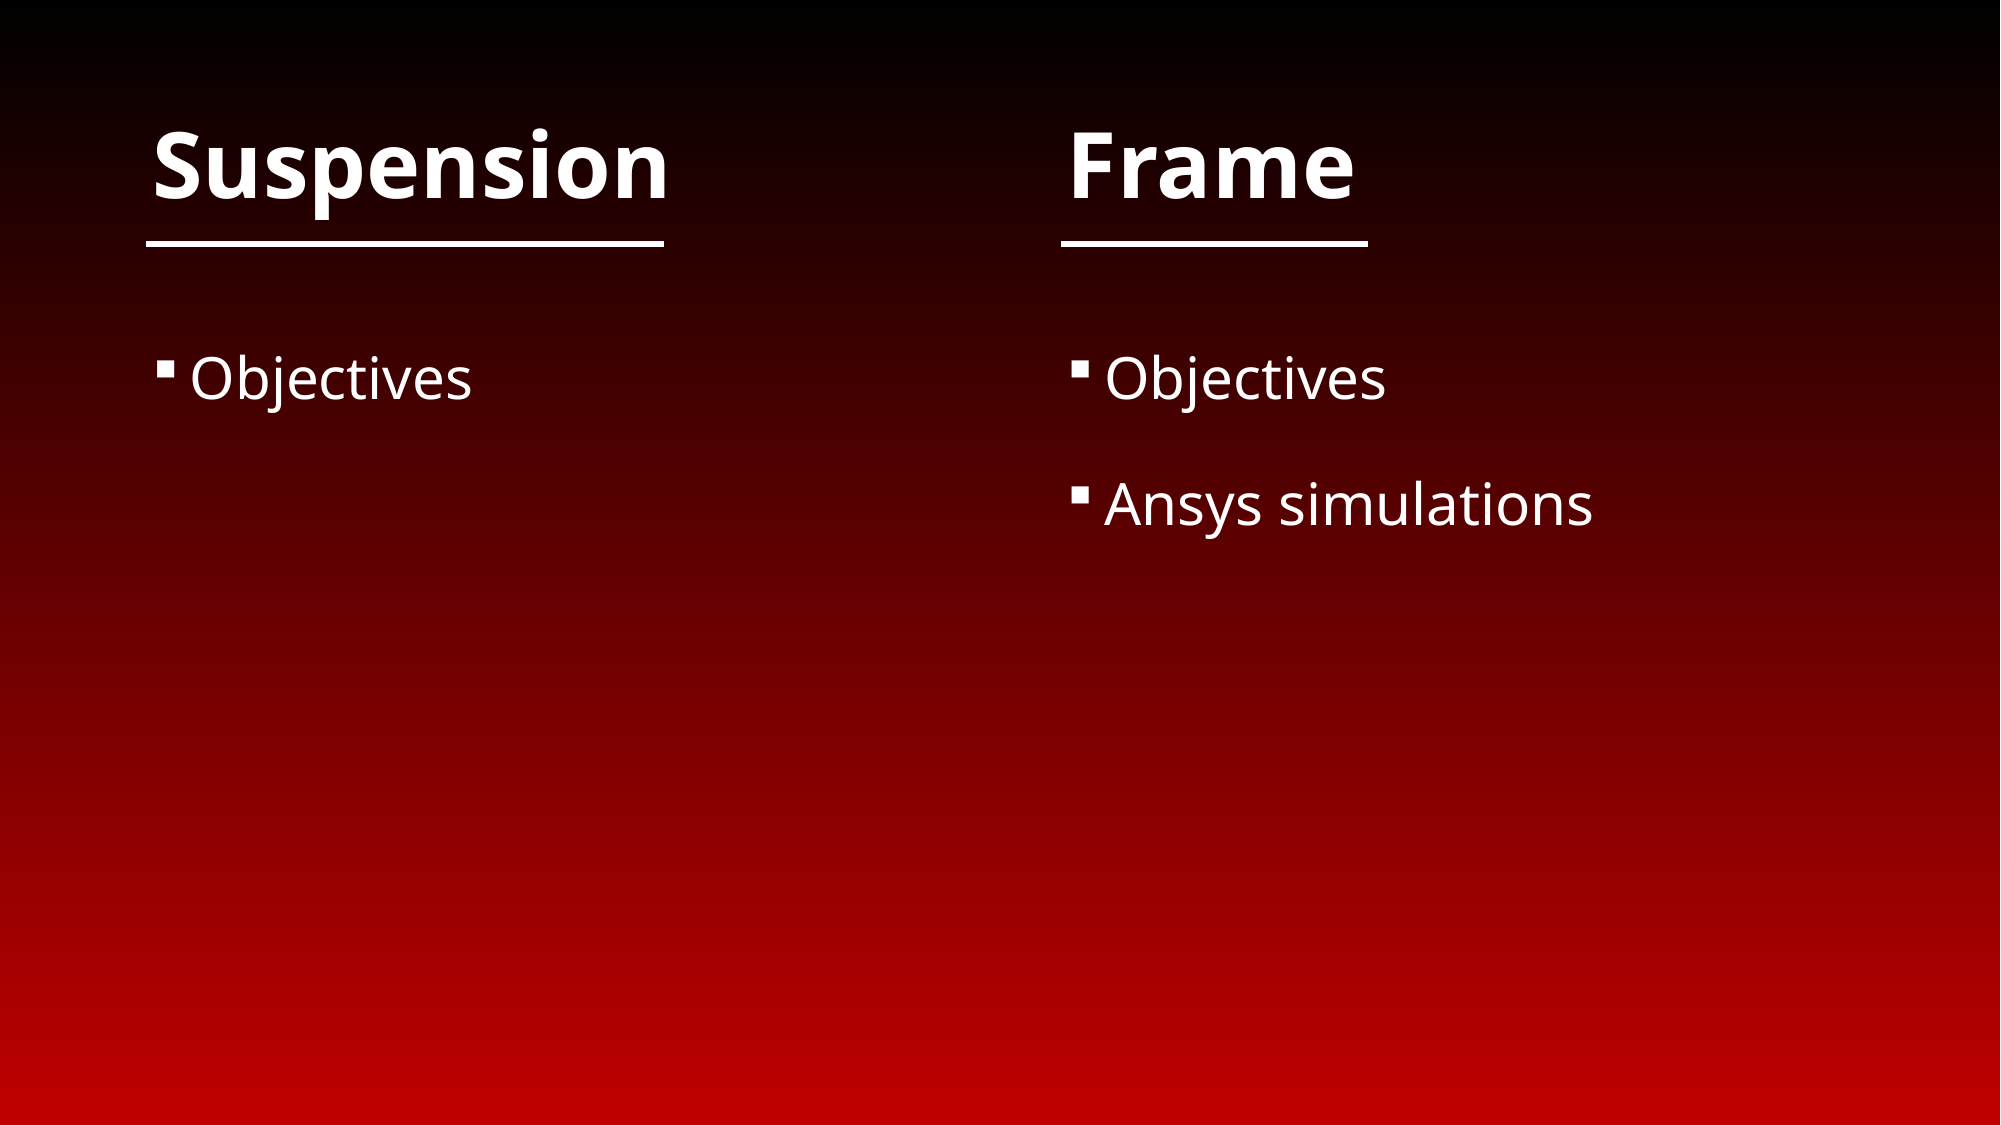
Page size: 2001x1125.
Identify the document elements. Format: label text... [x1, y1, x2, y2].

list Objectives [137, 299, 940, 1014]
text_box Frame [1051, 59, 1928, 278]
text_box Objectives Ansys simulations [1051, 299, 1928, 1014]
title Suspension [137, 59, 940, 278]
